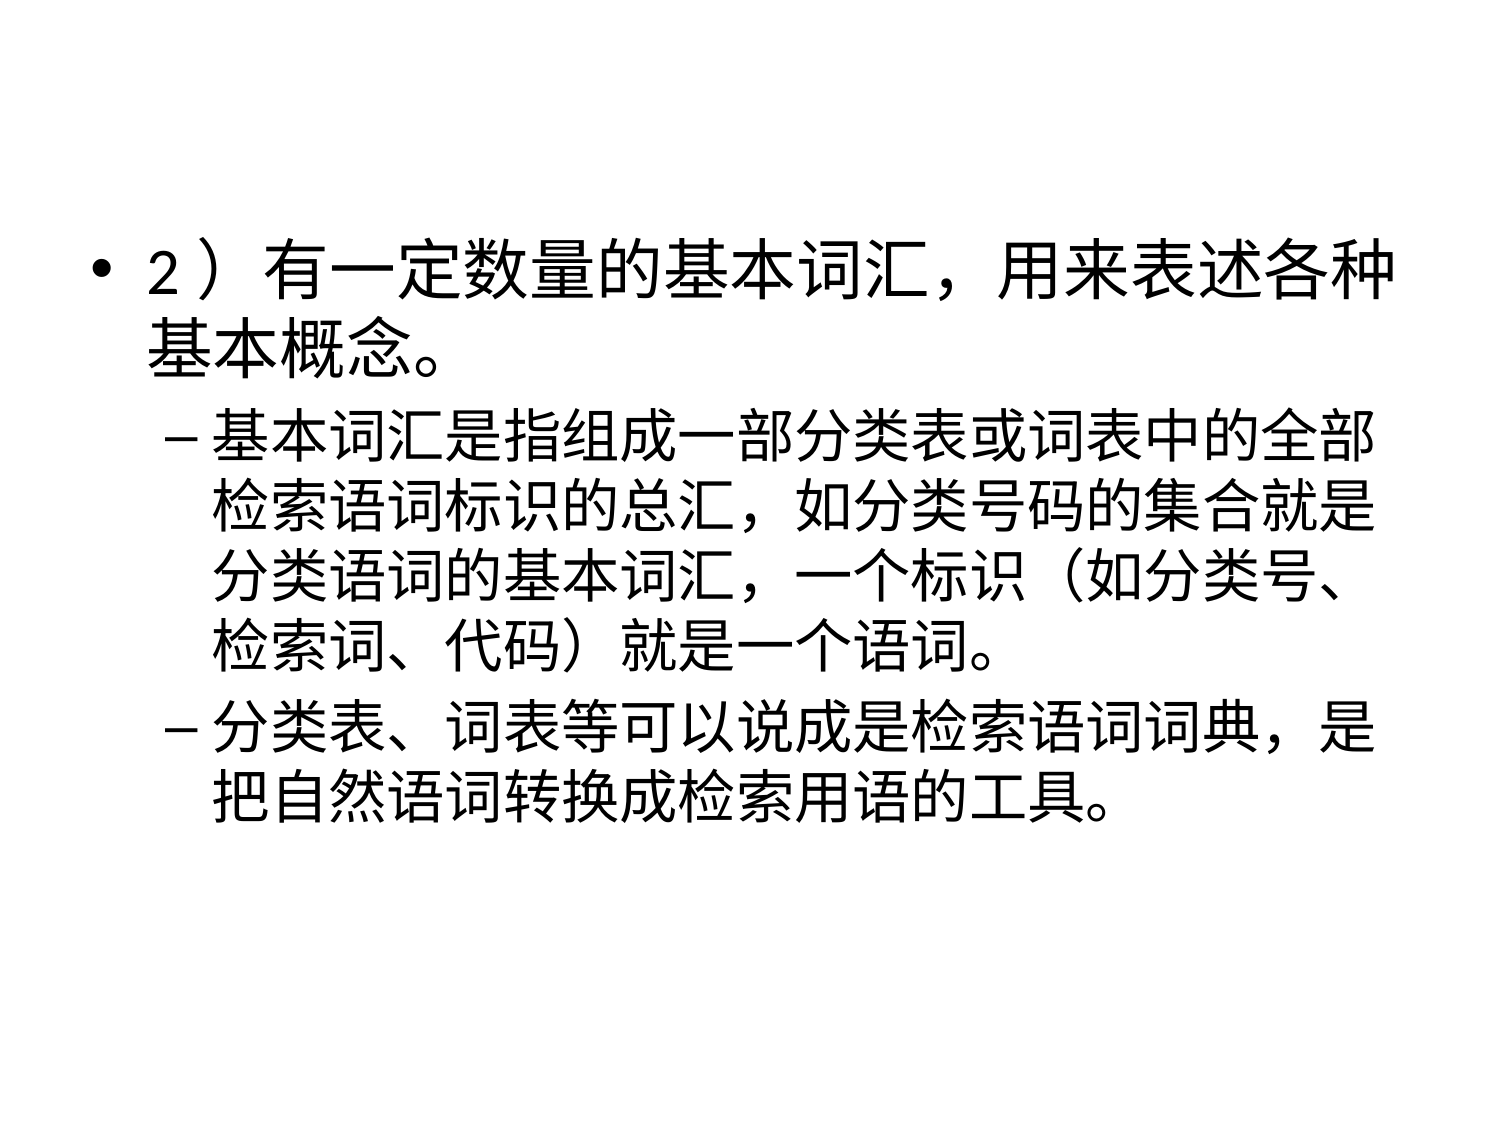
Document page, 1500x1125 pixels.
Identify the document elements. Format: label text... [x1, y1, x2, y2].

list 2）有一定数量的基本词汇，用来表述各种基本概念。 基本词汇是指组成一部分类表或词表中的全部检索语词标识的总汇，如分类号码的集合就是分类语词的基本词汇，一个标识（如分类号、检索词、代码）就是一个语词。 分类表、词表等可以说成是检索语词词典，是把自然语词转换成检索用语的工具。 [75, 219, 1425, 963]
